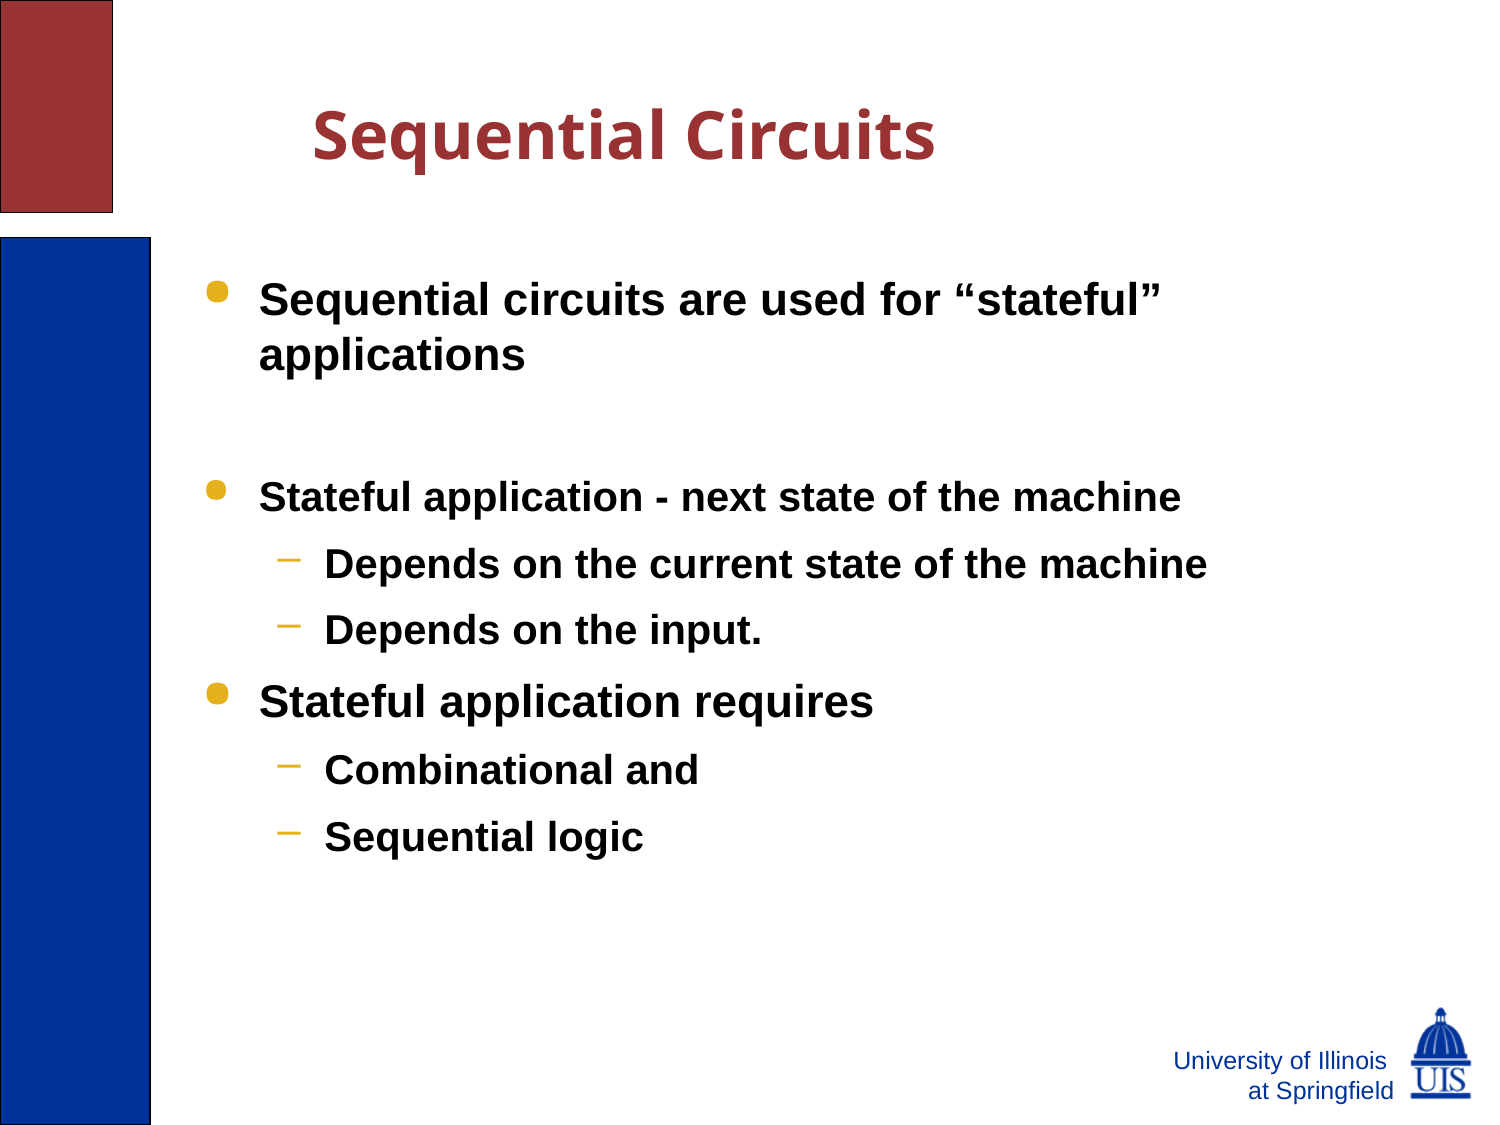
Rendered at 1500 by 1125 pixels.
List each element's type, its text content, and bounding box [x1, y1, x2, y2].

picture [1409, 1006, 1473, 1102]
text_box Sequential Circuits [137, 87, 1113, 178]
list Sequential circuits are used for “stateful” applications Stateful application - next state of the machine Depends on the current state of the machine Depends on the input. Stateful application requires Combinational and Sequential logic [187, 262, 1388, 925]
